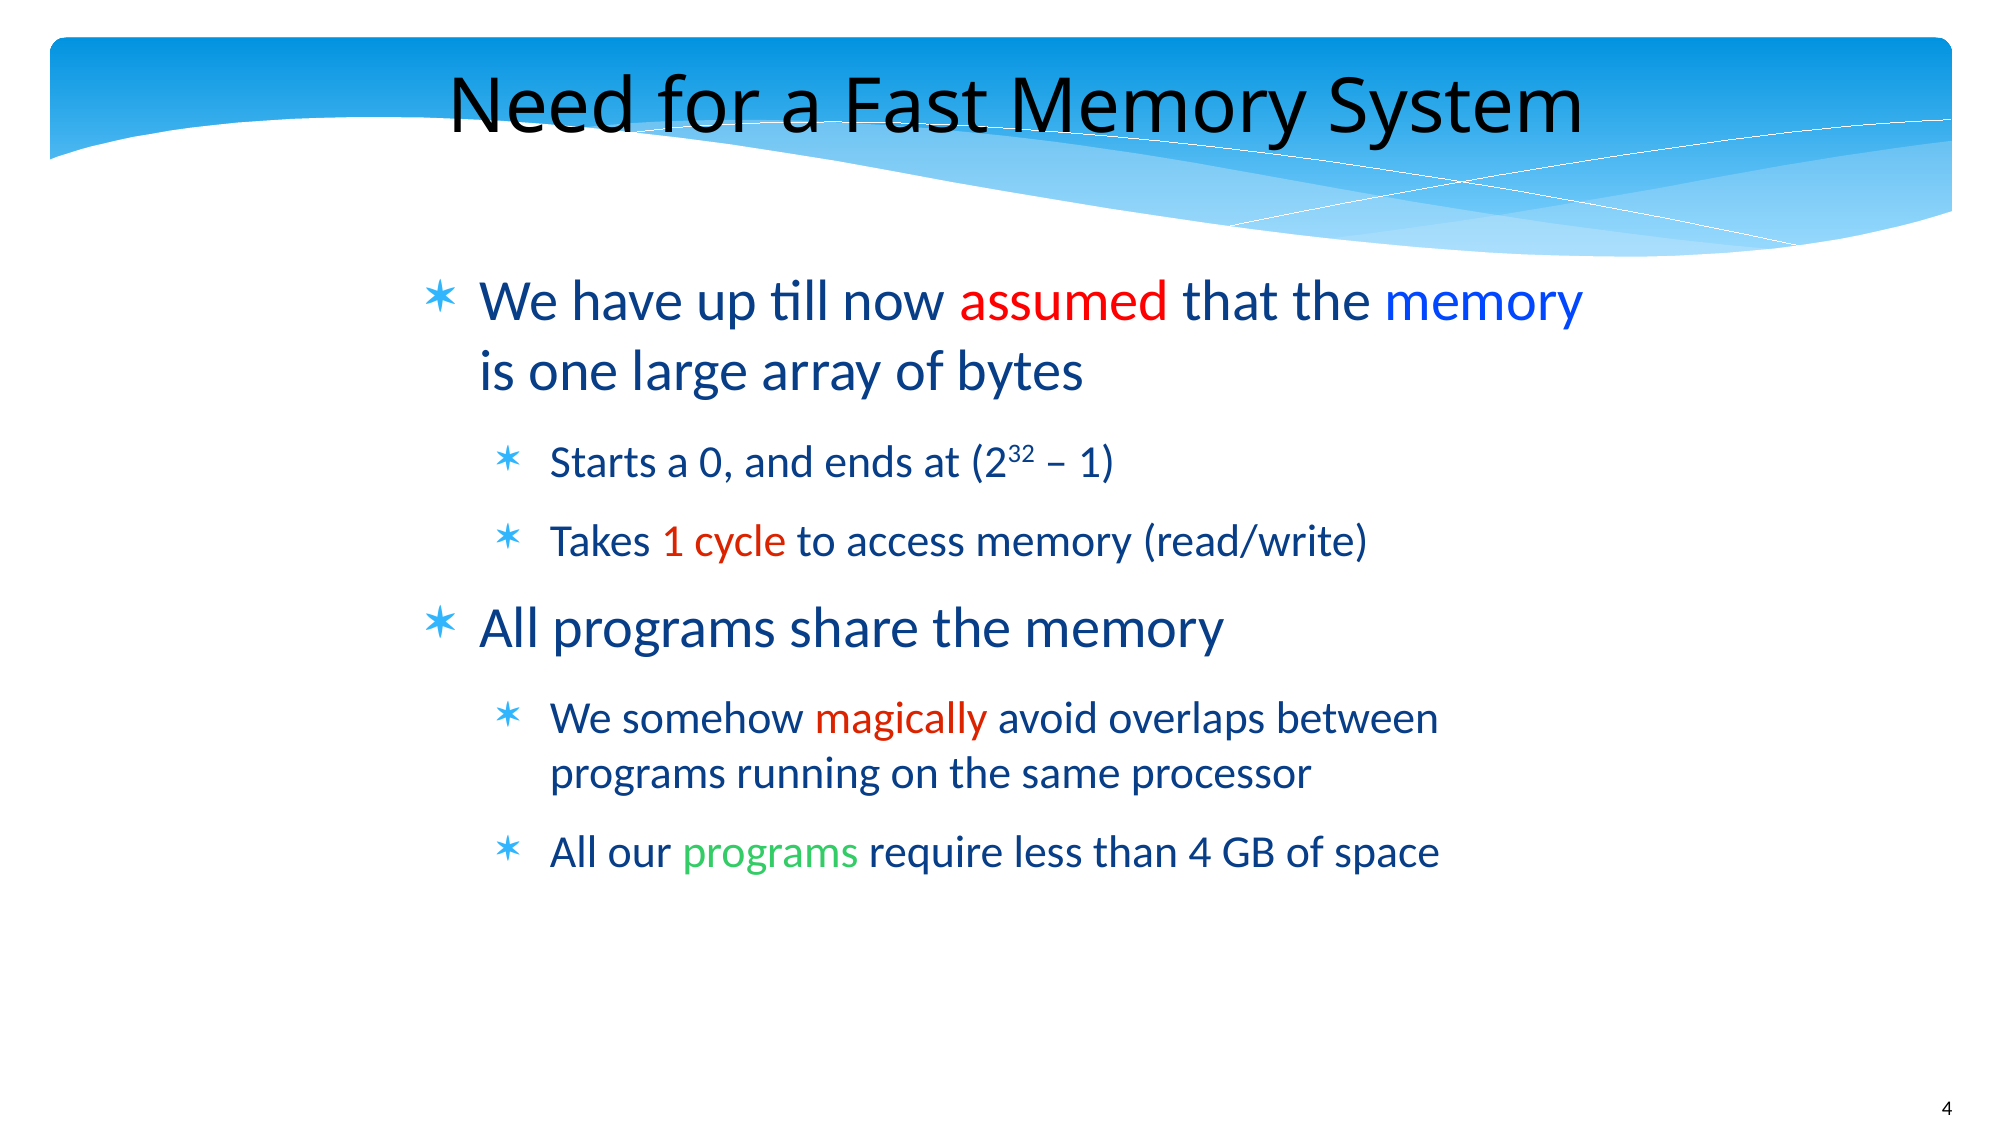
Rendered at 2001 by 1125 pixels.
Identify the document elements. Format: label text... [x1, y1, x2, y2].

title Need for a Fast Memory System [408, 24, 1625, 179]
list We have up till now assumed that the memory is one large array of bytes Starts a 0, and ends at (232 – 1) Takes 1 cycle to access memory (read/write) All programs share the memory We somehow magically avoid overlaps between programs running on the same processor All our programs require less than 4 GB of space [408, 262, 1625, 988]
